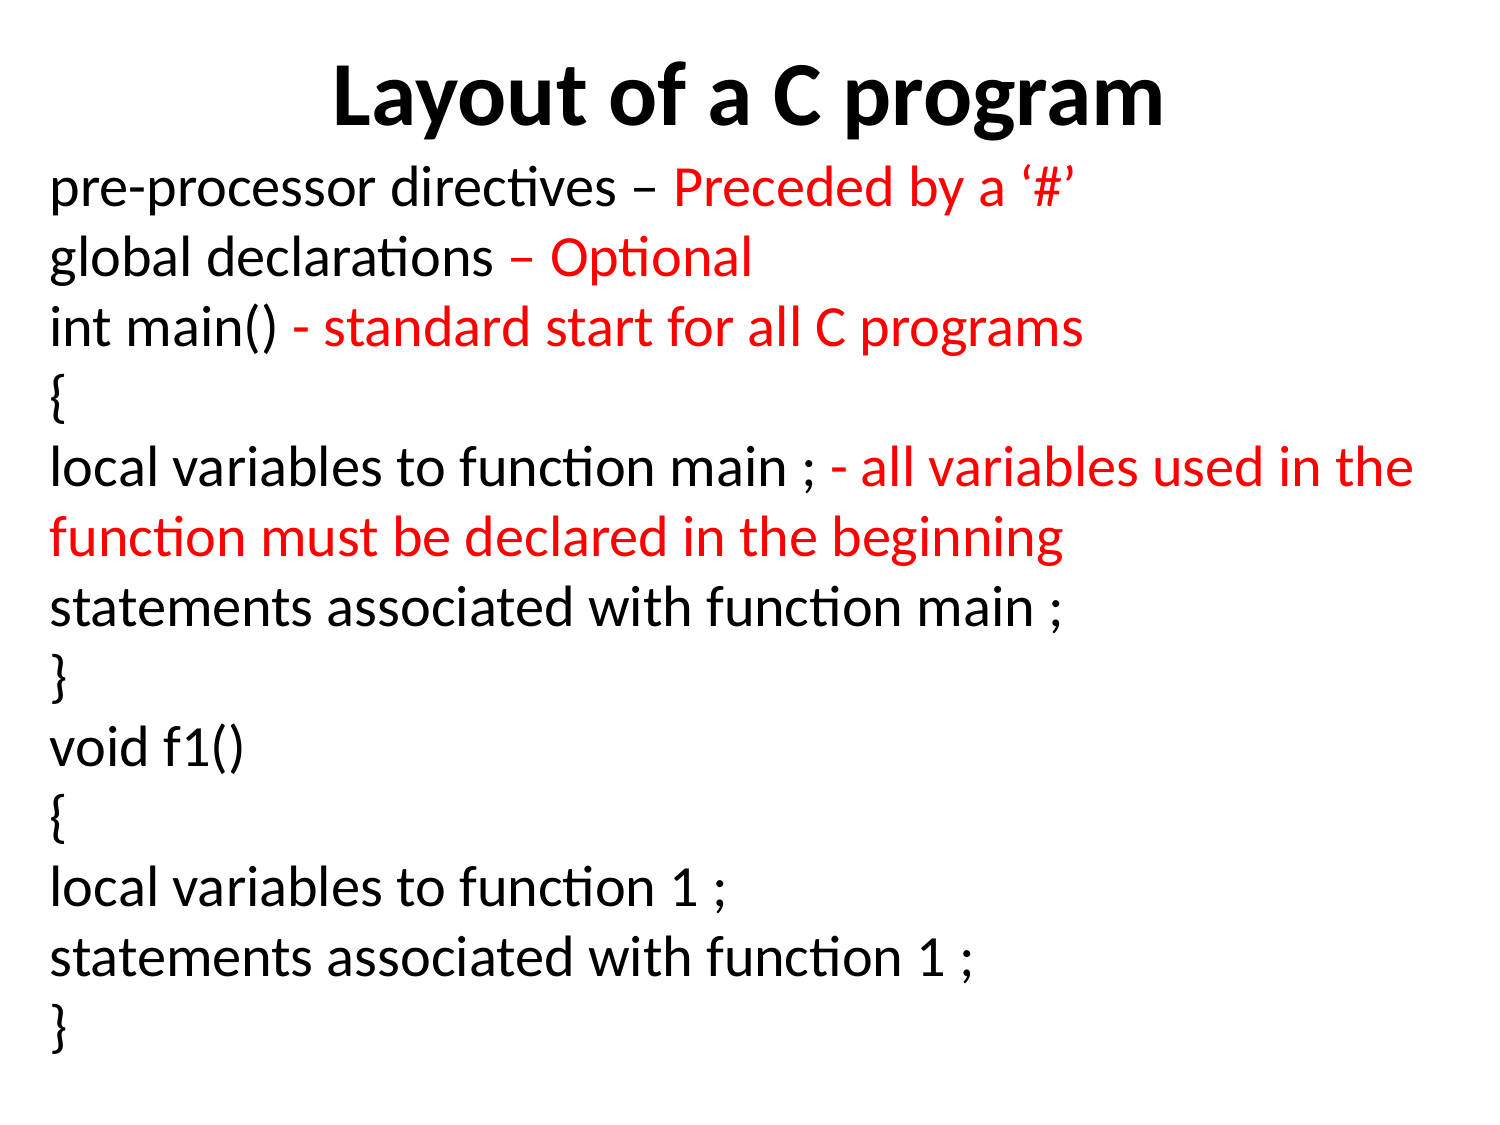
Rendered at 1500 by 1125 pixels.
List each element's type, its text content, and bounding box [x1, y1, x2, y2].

title Layout of a C program [75, 11, 1425, 140]
text_box pre-processor directives – Preceded by a ‘#’ global declarations – Optional int main() - standard start for all C programs { local variables to function main ; - all variables used in the function must be declared in the beginning statements associated with function main ; } void f1() { local variables to function 1 ; statements associated with function 1 ; } [35, 140, 1465, 1066]
